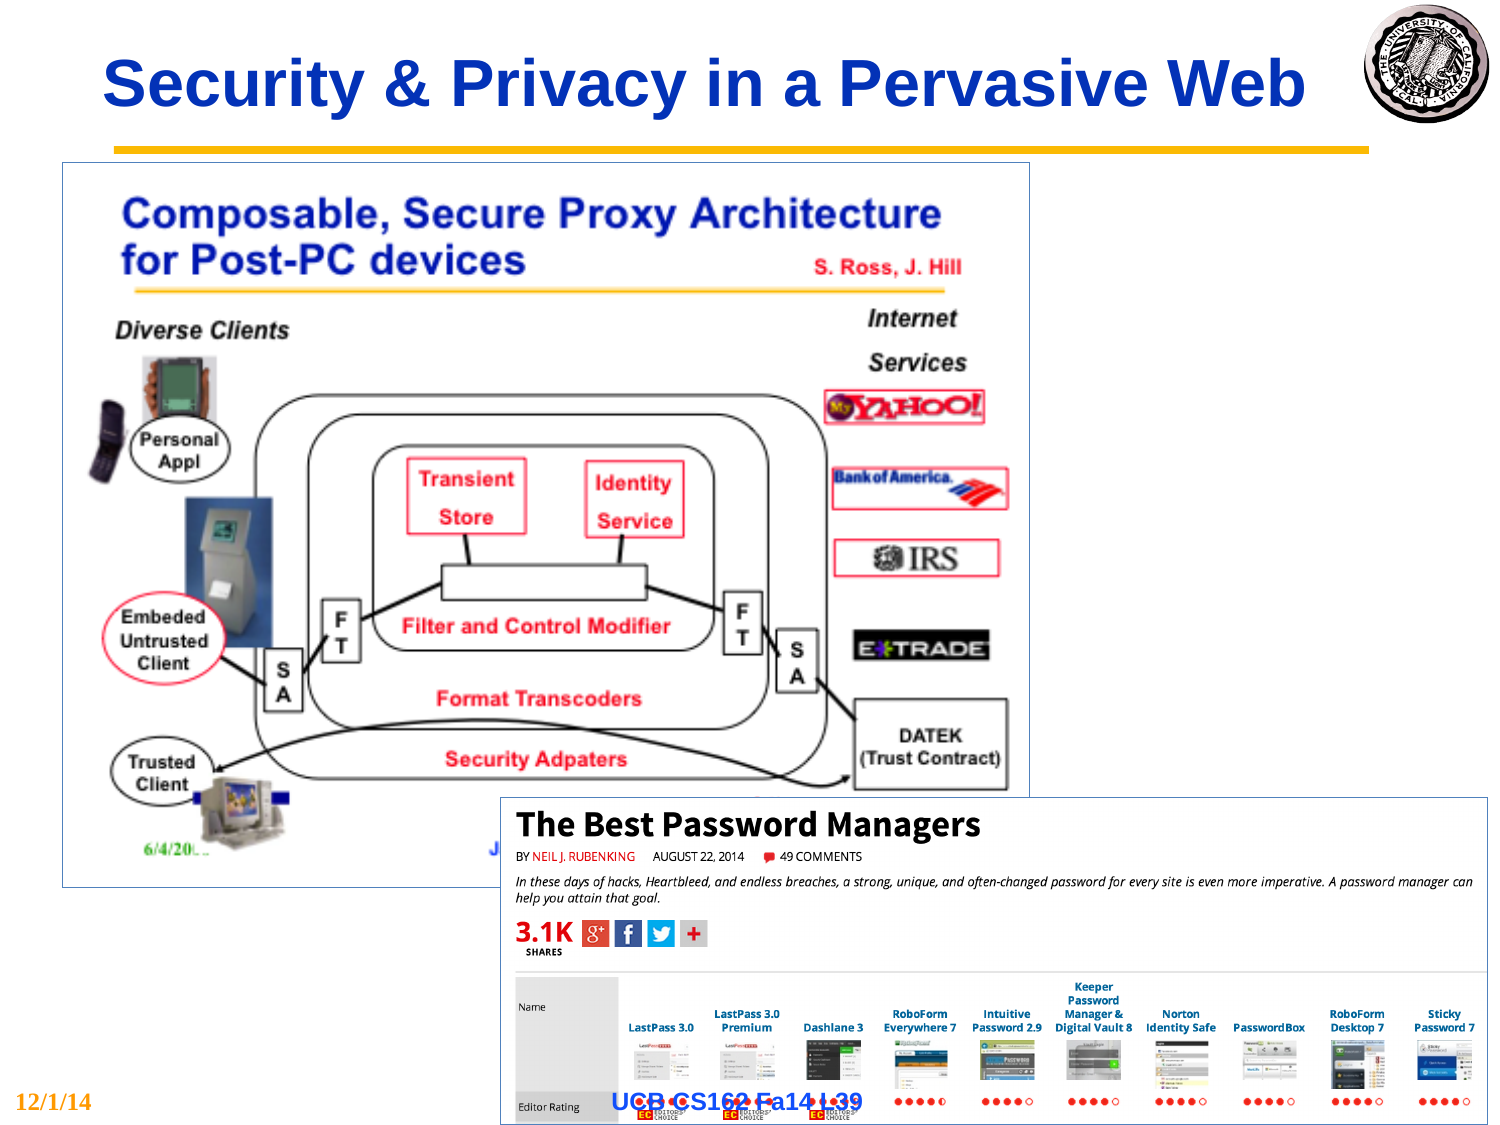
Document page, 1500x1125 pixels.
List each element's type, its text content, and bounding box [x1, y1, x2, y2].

picture [62, 162, 1488, 1125]
slide_number 108 [1491, 1074, 1500, 1125]
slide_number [0, 1074, 251, 1125]
title Security & Privacy in a Pervasive Web [87, 24, 1350, 146]
picture [1350, 0, 1500, 127]
